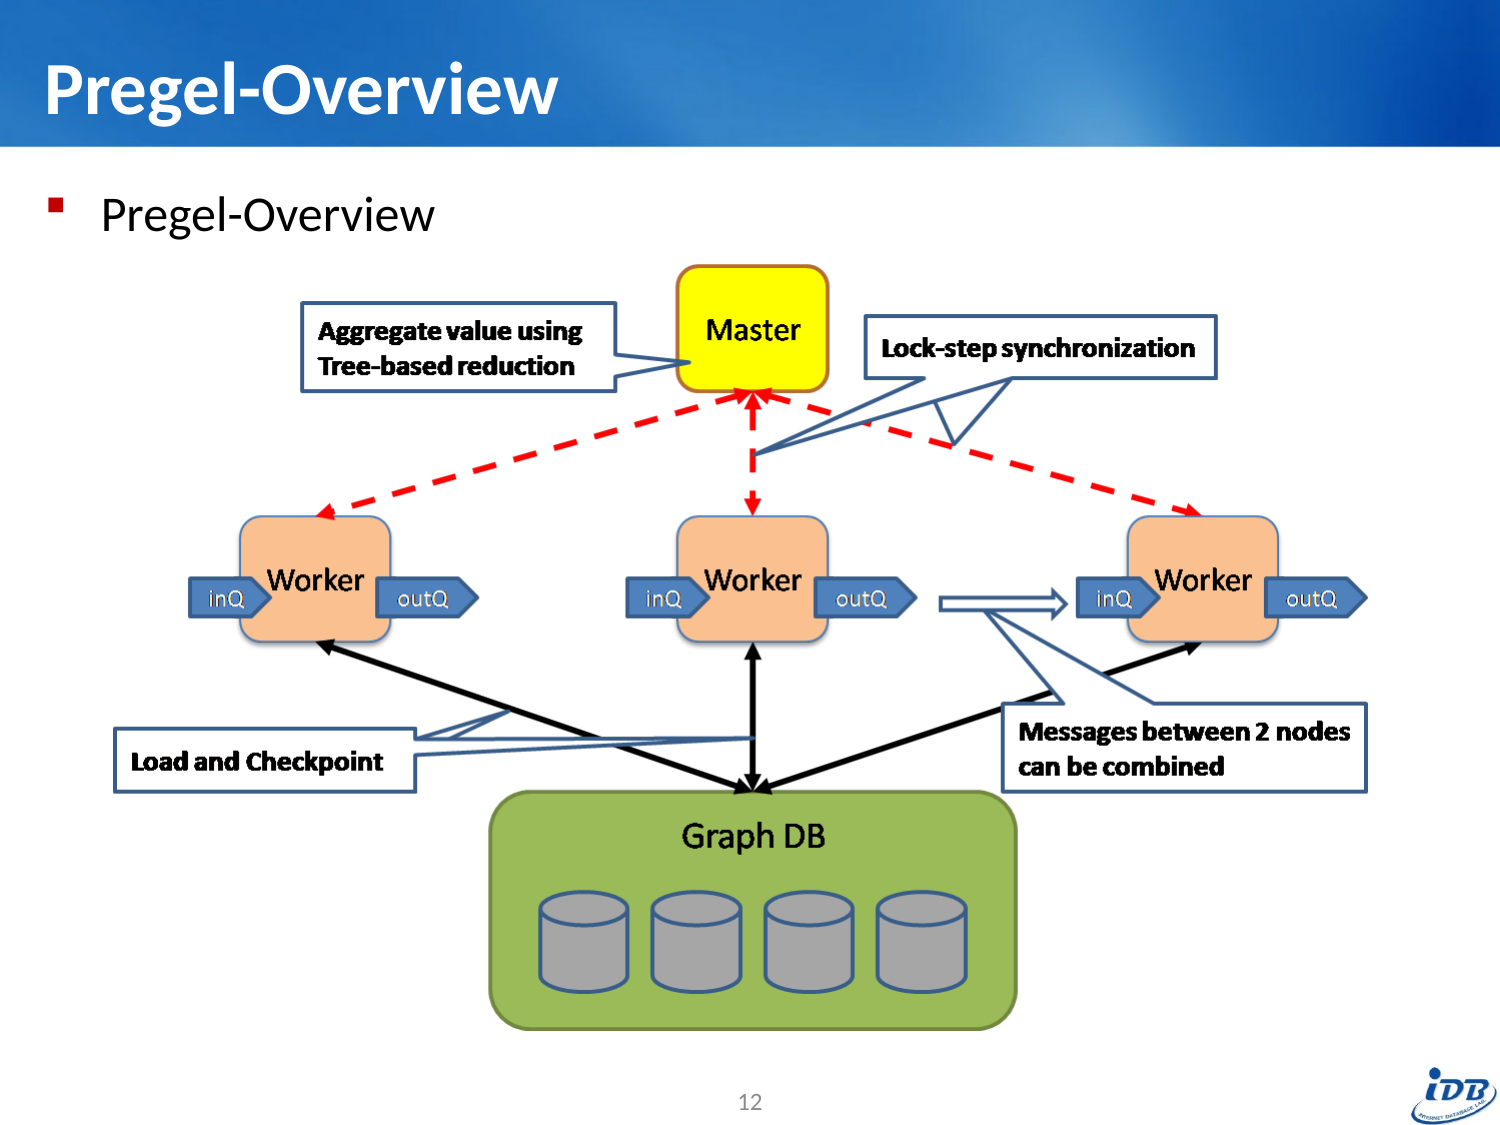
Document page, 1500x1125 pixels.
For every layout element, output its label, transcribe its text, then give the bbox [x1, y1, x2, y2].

slide_number 12 [684, 1082, 816, 1118]
list Pregel-Overview [29, 174, 1471, 1071]
picture [0, 0, 1500, 1125]
title Pregel-Overview [29, 19, 1471, 149]
